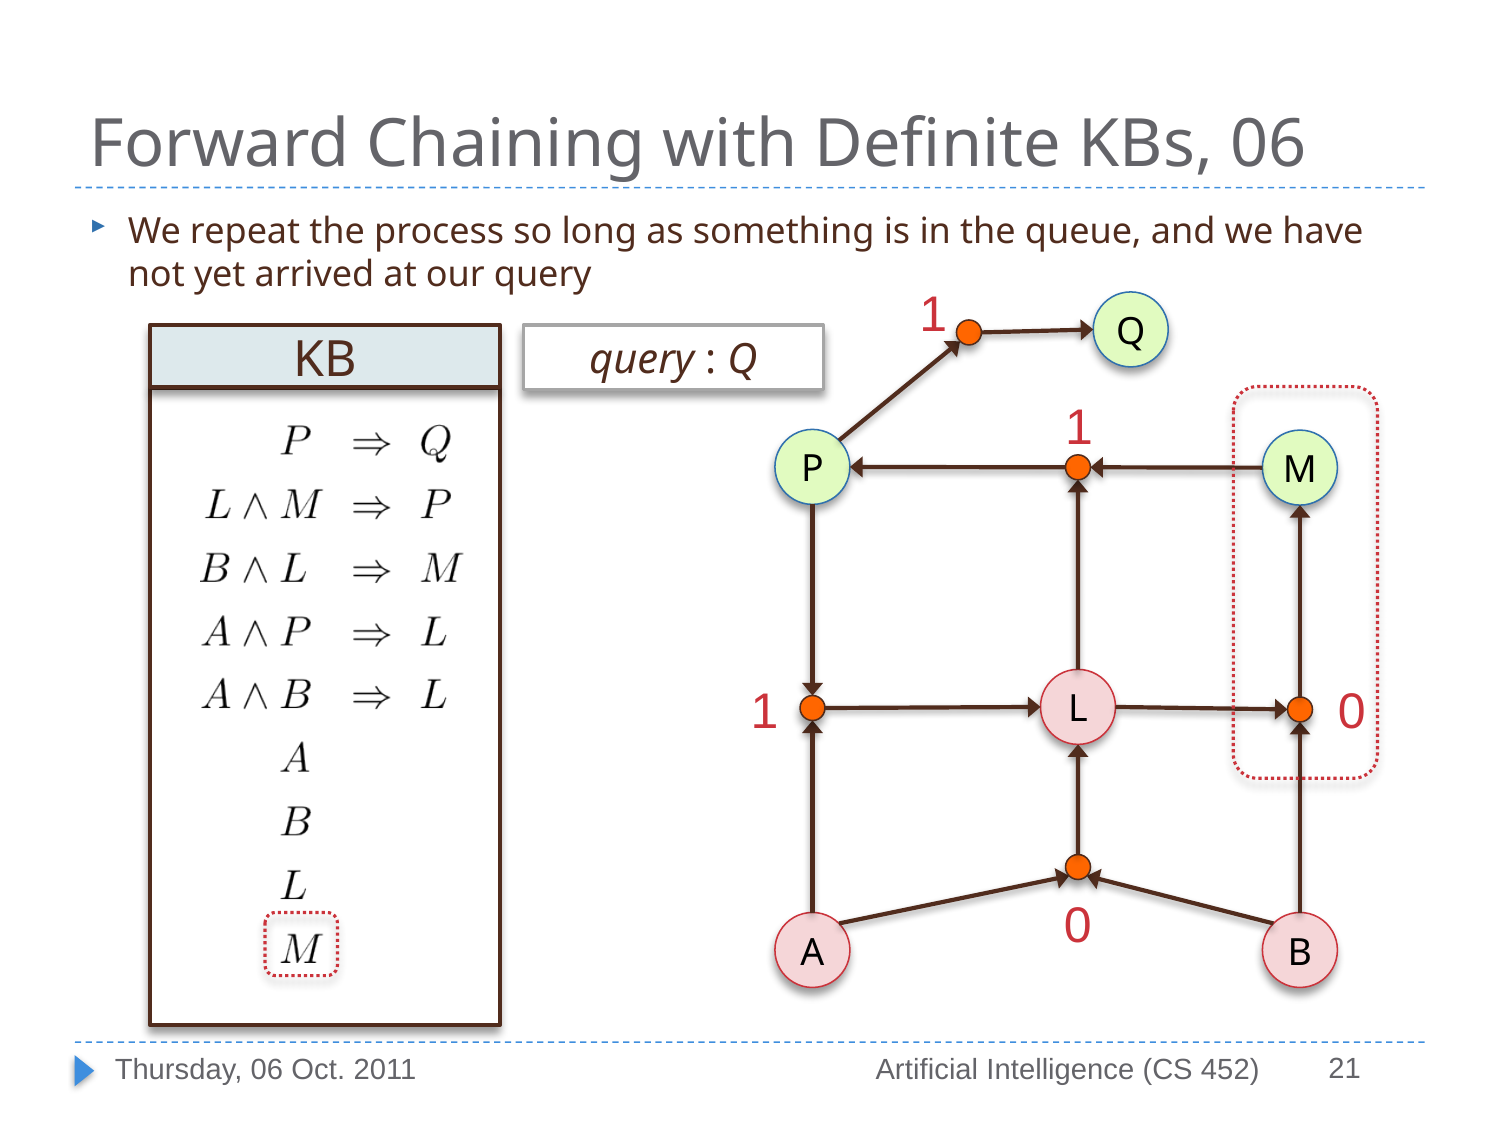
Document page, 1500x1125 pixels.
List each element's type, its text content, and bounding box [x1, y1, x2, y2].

footer Artificial Intelligence (CS 452) [575, 1042, 1212, 1103]
text_box query : Q [522, 324, 824, 390]
text_box L [1039, 669, 1117, 746]
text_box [838, 875, 1070, 924]
text_box [962, 319, 982, 346]
text_box 1 [735, 671, 794, 746]
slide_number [99, 1042, 550, 1103]
text_box B [1261, 912, 1339, 989]
text_box [1064, 855, 1092, 881]
text_box [1065, 462, 1092, 481]
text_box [981, 329, 1094, 333]
text_box A [774, 912, 851, 989]
text_box 0 [1049, 885, 1107, 961]
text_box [1115, 706, 1288, 710]
text_box [1232, 385, 1379, 780]
text_box P [774, 428, 851, 505]
text_box 1 [904, 274, 962, 344]
text_box [800, 291, 850, 368]
slide_number 21 [1212, 1042, 1376, 1103]
text_box [799, 695, 826, 722]
list We repeat the process so long as something is in the queue, and we have not yet arrived at our query [75, 200, 1425, 303]
title Forward Chaining with Definite KBs, 06 [75, 24, 1425, 188]
picture [199, 424, 464, 963]
text_box 1 [1050, 386, 1108, 462]
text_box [838, 341, 961, 441]
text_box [1086, 875, 1274, 924]
text_box Q [1092, 291, 1169, 368]
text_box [149, 324, 501, 1026]
